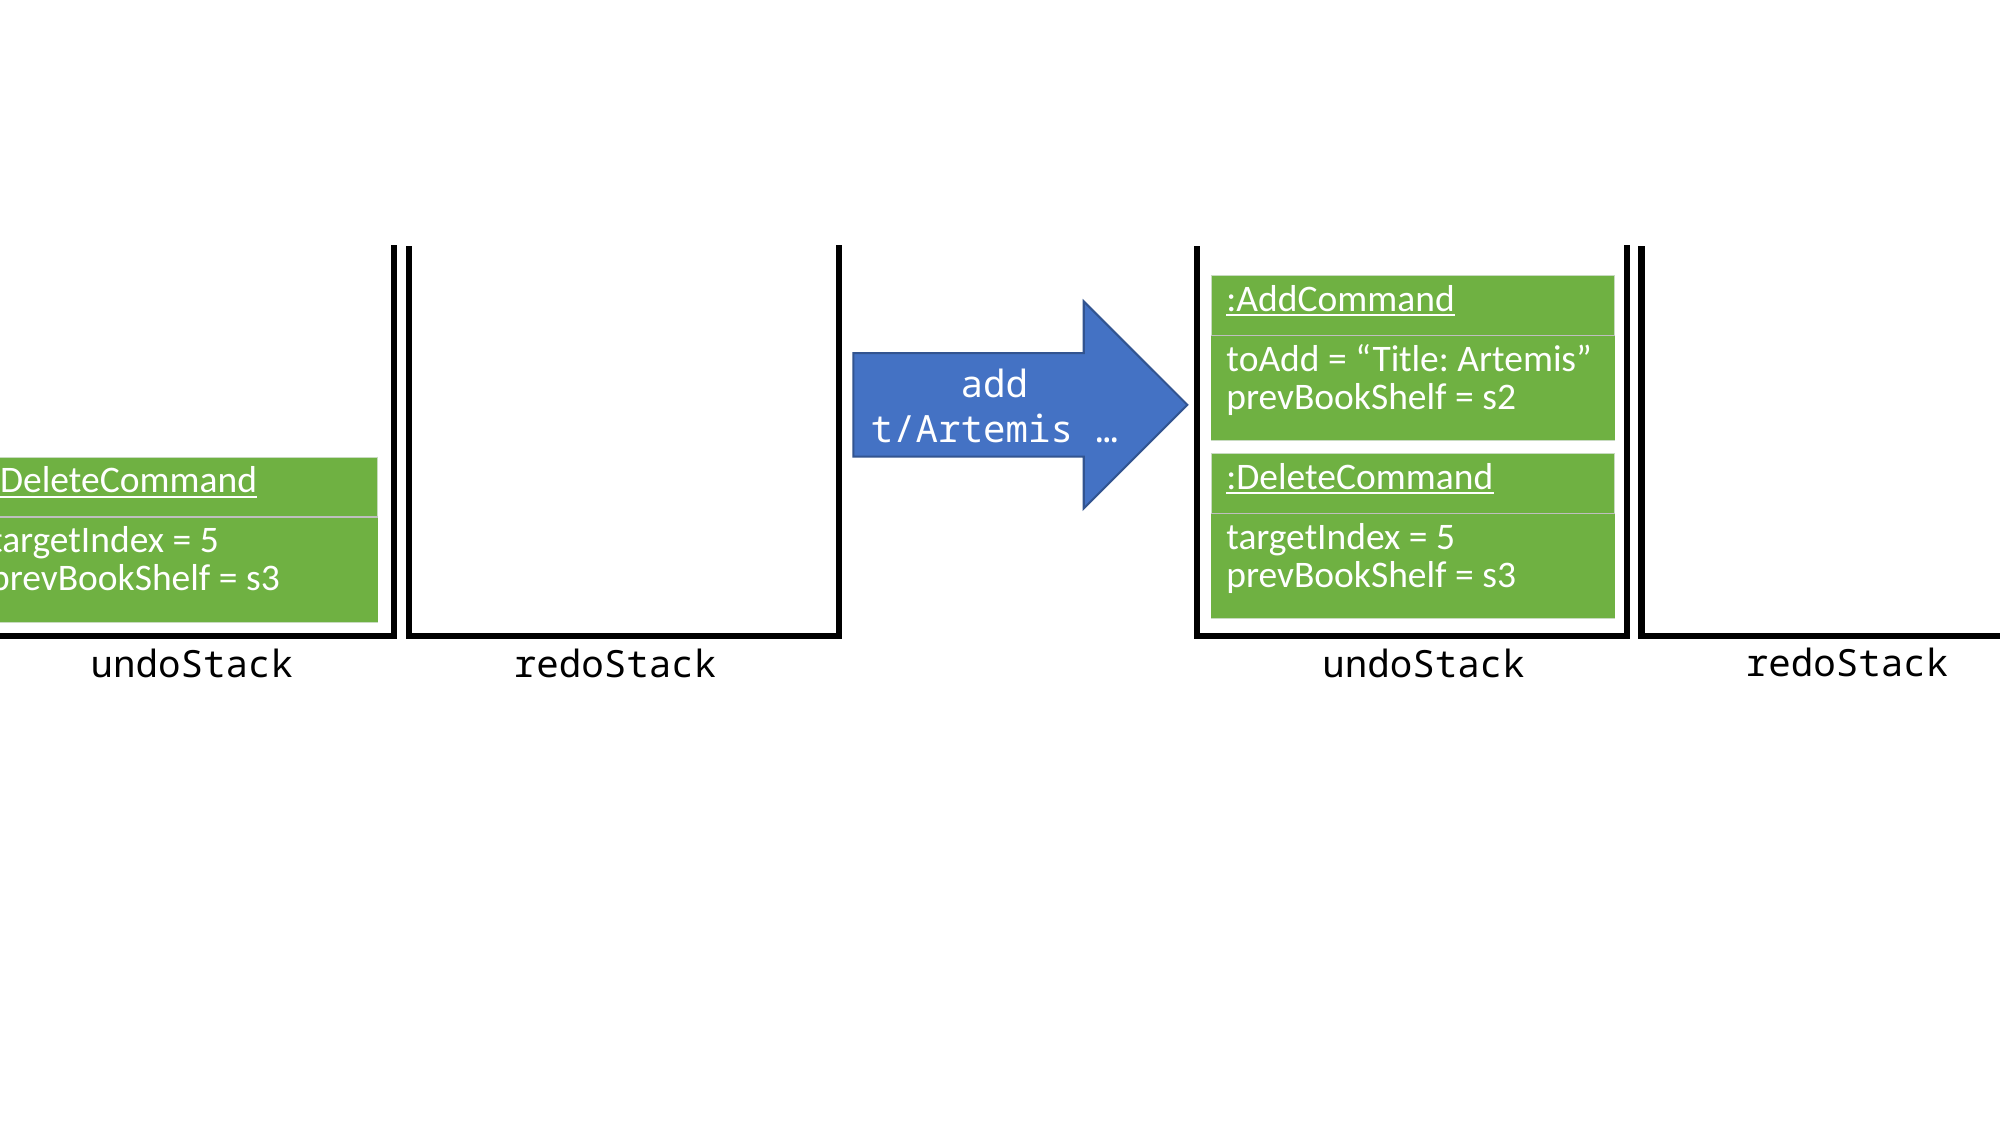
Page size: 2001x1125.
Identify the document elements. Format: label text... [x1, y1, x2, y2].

text_box [0, 245, 395, 637]
text_box redoStack [1645, 631, 2000, 692]
table_header :DeleteCommand [1212, 454, 1614, 513]
text_box [1640, 245, 2000, 637]
text_box [1196, 245, 1628, 637]
text_box redoStack [413, 632, 817, 692]
table_cell targetIndex = 5 prevBookShelf = s3 [0, 518, 378, 622]
text_box [408, 245, 840, 637]
text_box add t/Artemis … [852, 298, 1189, 512]
text_box undoStack [1221, 632, 1626, 692]
table_header :DeleteCommand [0, 458, 377, 516]
table_cell targetIndex = 5 prevBookShelf = s3 [1211, 514, 1615, 618]
table_cell toAdd = “Title: Artemis” prevBookShelf = s2 [1211, 336, 1615, 440]
table_header :AddCommand [1212, 276, 1614, 335]
text_box undoStack [0, 632, 394, 693]
